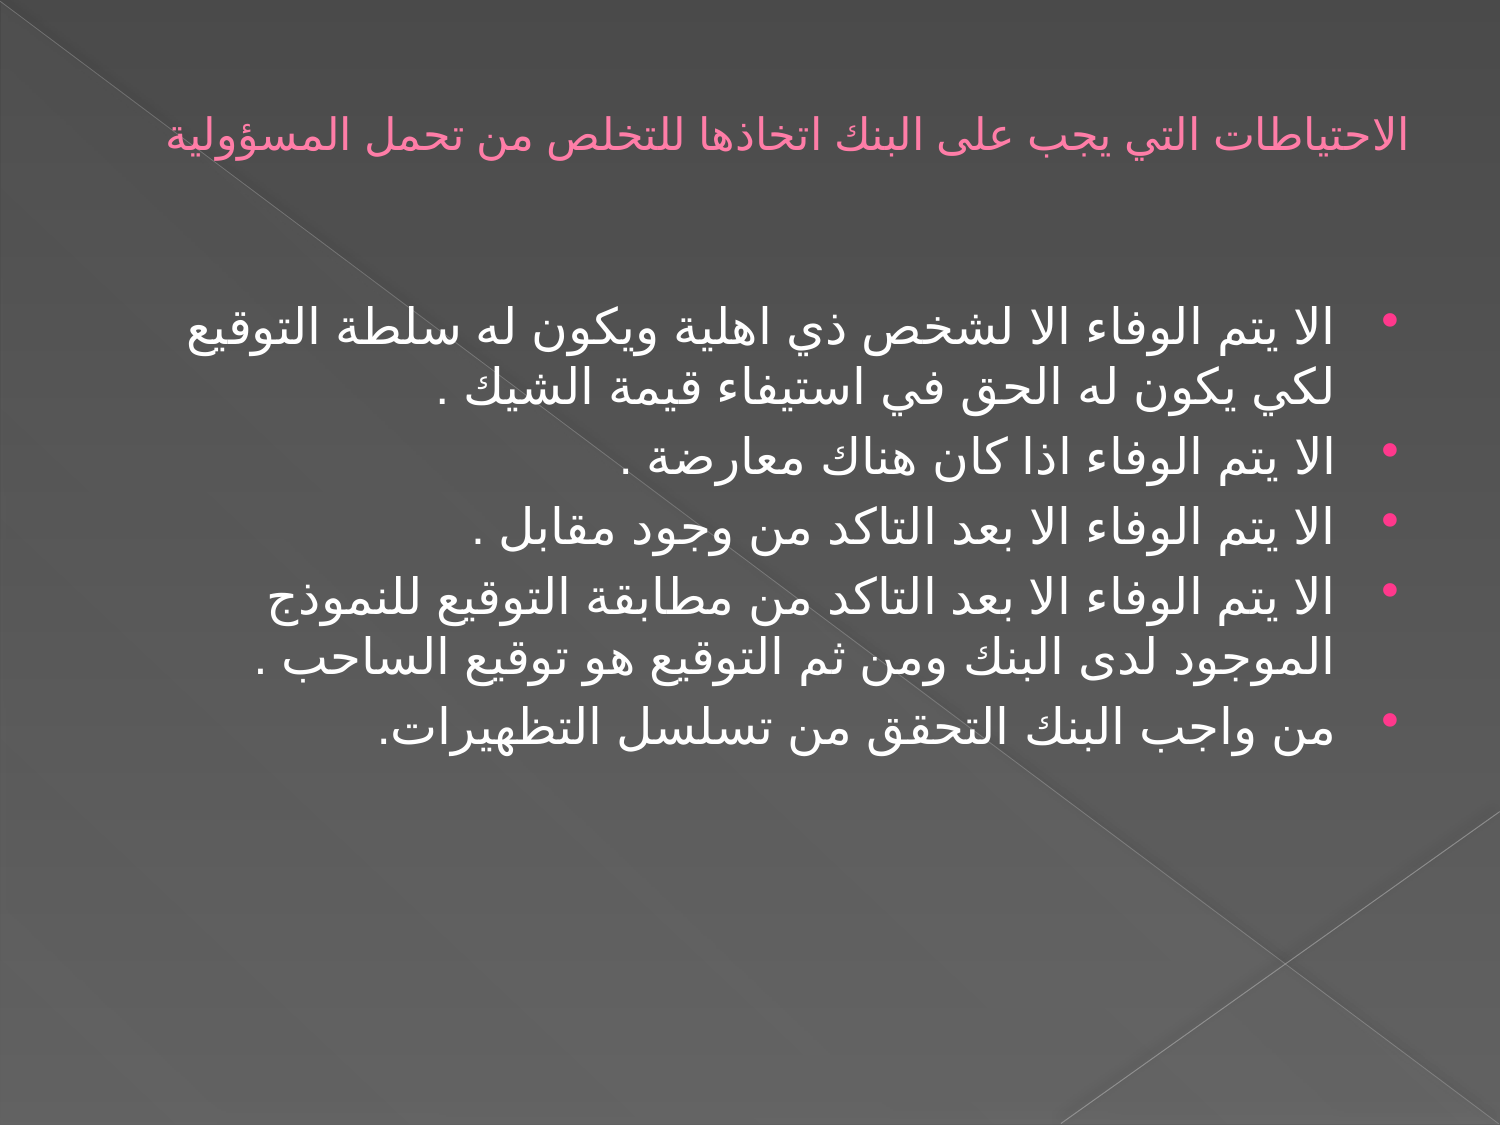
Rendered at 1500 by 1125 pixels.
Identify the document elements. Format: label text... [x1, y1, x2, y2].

title الاحتياطات التي يجب على البنك اتخاذها للتخلص من تحمل المسؤولية [87, 75, 1438, 263]
list الا يتم الوفاء الا لشخص ذي اهلية ويكون له سلطة التوقيع لكي يكون له الحق في استيفاء قيمة الشيك . الا يتم الوفاء اذا كان هناك معارضة . الا يتم الوفاء الا بعد التاكد من وجود مقابل . الا يتم الوفاء الا بعد التاكد من مطابقة التوقيع للنموذج الموجود لدى البنك ومن ثم التوقيع هو توقيع الساحب . من واجب البنك التحقق من تسلسل التظهيرات. [75, 287, 1425, 1030]
